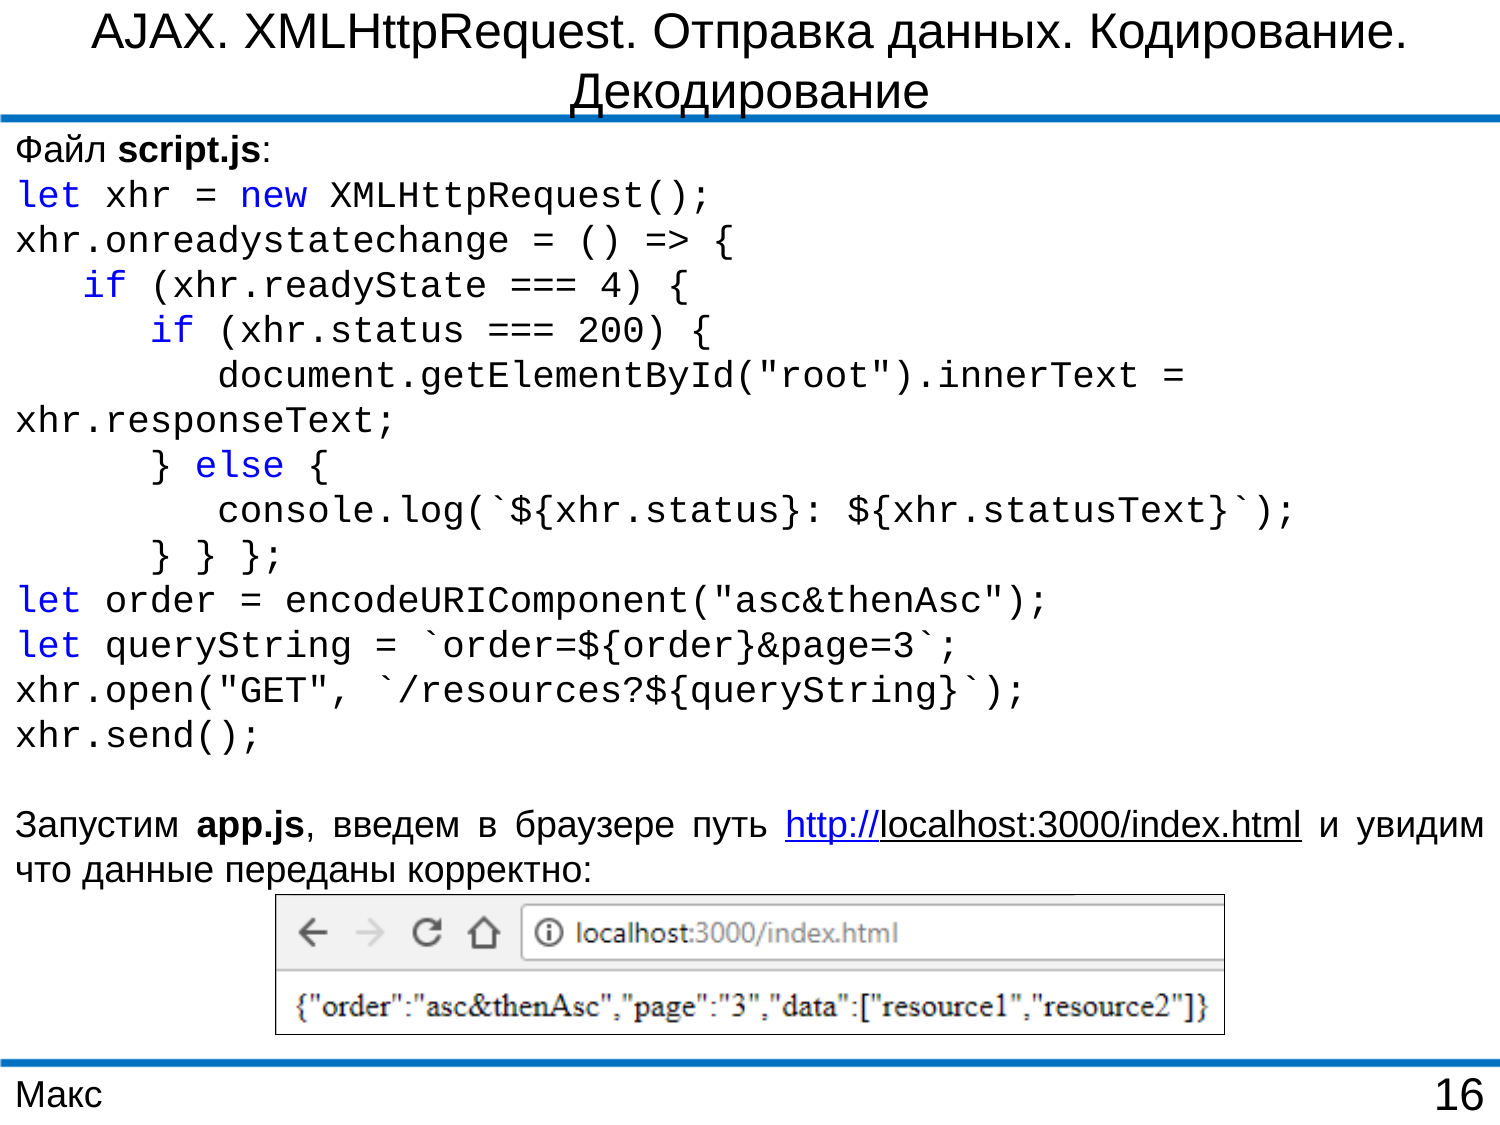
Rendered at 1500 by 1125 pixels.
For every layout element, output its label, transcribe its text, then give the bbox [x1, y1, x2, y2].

text_box Файл script.js: let xhr = new XMLHttpRequest(); xhr.onreadystatechange = () => { if (xhr.readyState === 4) { if (xhr.status === 200) { document.getElementById("root").innerText = xhr.responseText; } else { console.log(`${xhr.status}: ${xhr.statusText}`); } } }; let order = encodeURIComponent("asc&thenAsc"); let queryString = `order=${order}&page=3`; xhr.open("GET", `/resources?${queryString}`); xhr.send(); Запустим app.js, введем в браузере путь http://localhost:3000/index.html и увидим что данные переданы корректно: [0, 118, 1500, 898]
text_box AJAX. XMLHttpRequest. Отправка данных. Кодирование. Декодирование [0, 0, 1500, 118]
picture [0, 894, 1500, 1062]
text_box Макс [0, 1062, 1382, 1123]
slide_number 16 [1382, 1062, 1500, 1123]
